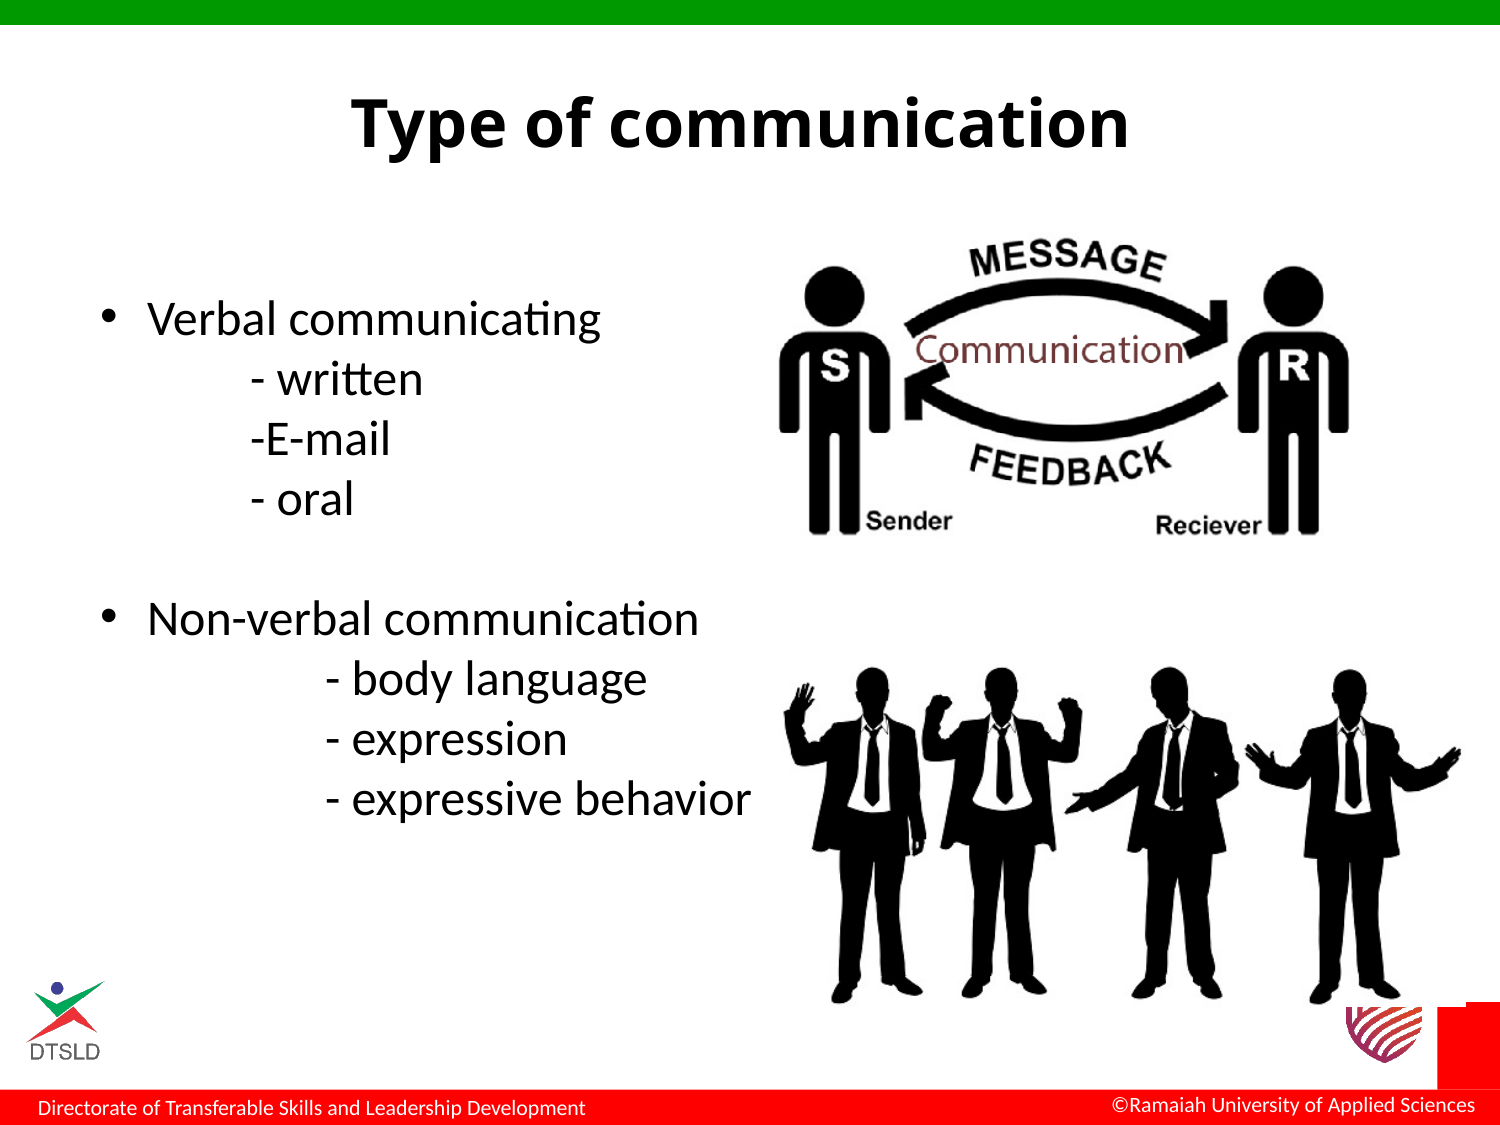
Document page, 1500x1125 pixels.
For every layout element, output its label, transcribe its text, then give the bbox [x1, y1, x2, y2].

picture [14, 948, 116, 1092]
text_box Verbal communicating - written -E-mail - oral Non-verbal communication - body language - expression - expressive behavior [85, 277, 1415, 833]
picture [780, 663, 1466, 1063]
picture [749, 223, 1377, 548]
text_box Type of communication [0, 73, 1500, 169]
